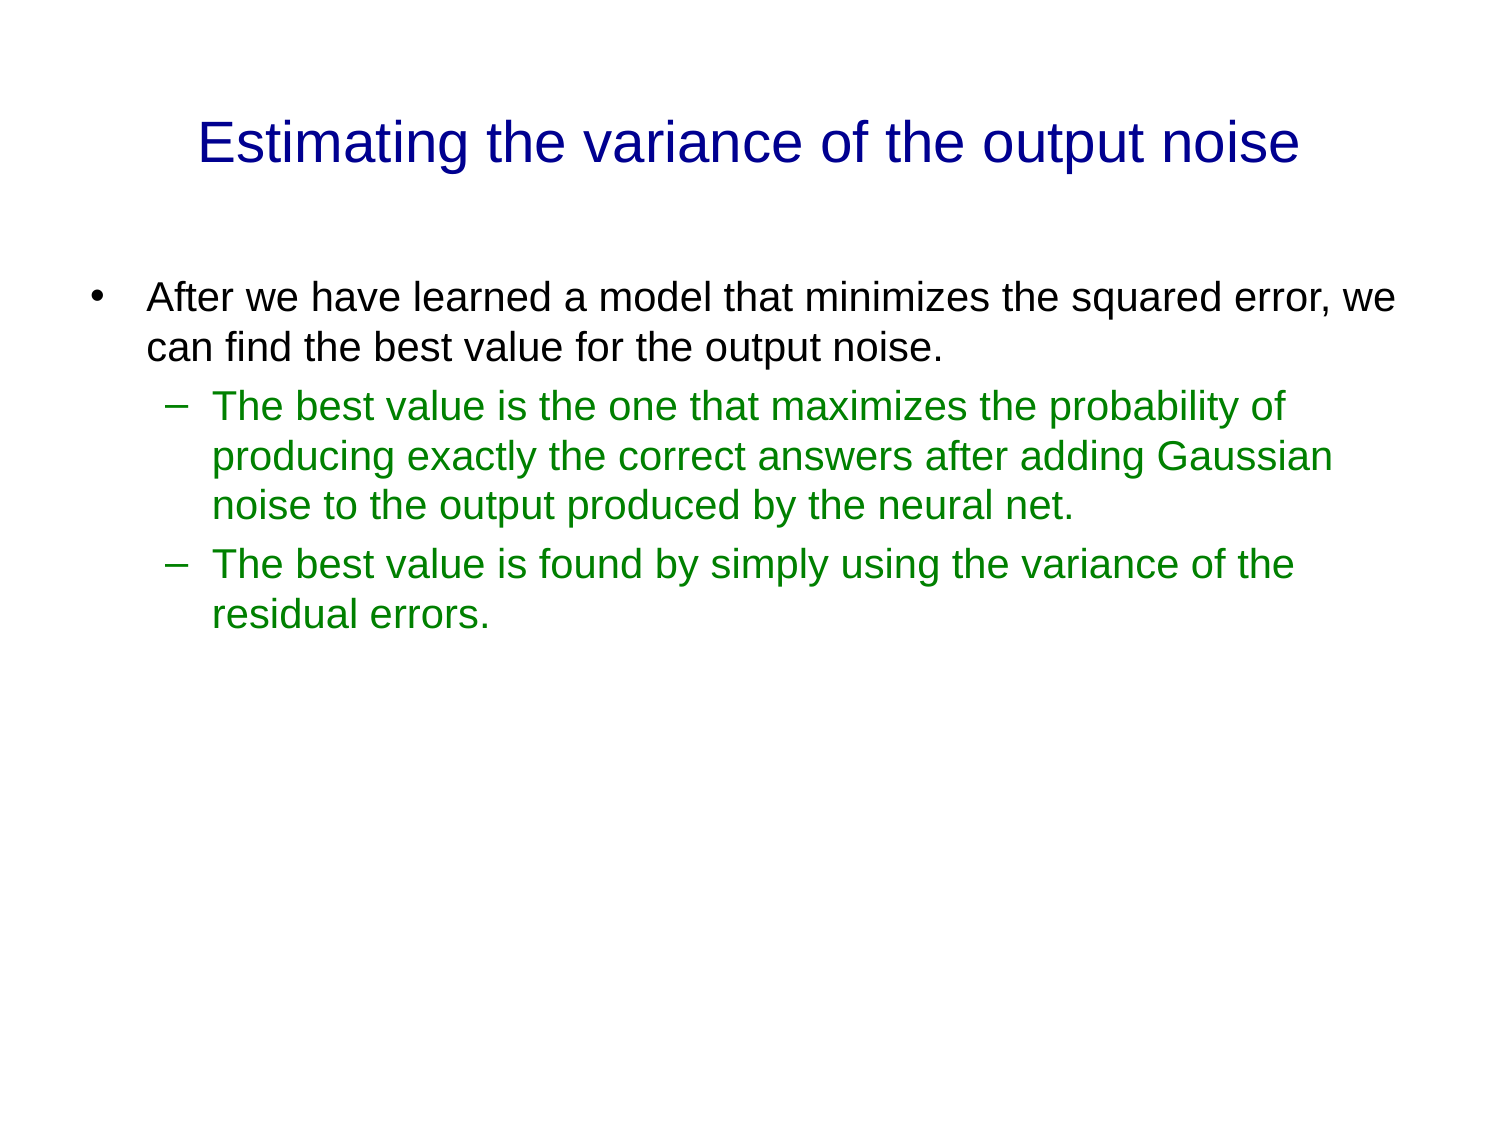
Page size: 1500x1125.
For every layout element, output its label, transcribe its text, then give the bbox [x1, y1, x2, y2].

title Estimating the variance of the output noise [75, 45, 1425, 233]
list After we have learned a model that minimizes the squared error, we can find the best value for the output noise. The best value is the one that maximizes the probability of producing exactly the correct answers after adding Gaussian noise to the output produced by the neural net. The best value is found by simply using the variance of the residual errors. [75, 262, 1425, 1005]
